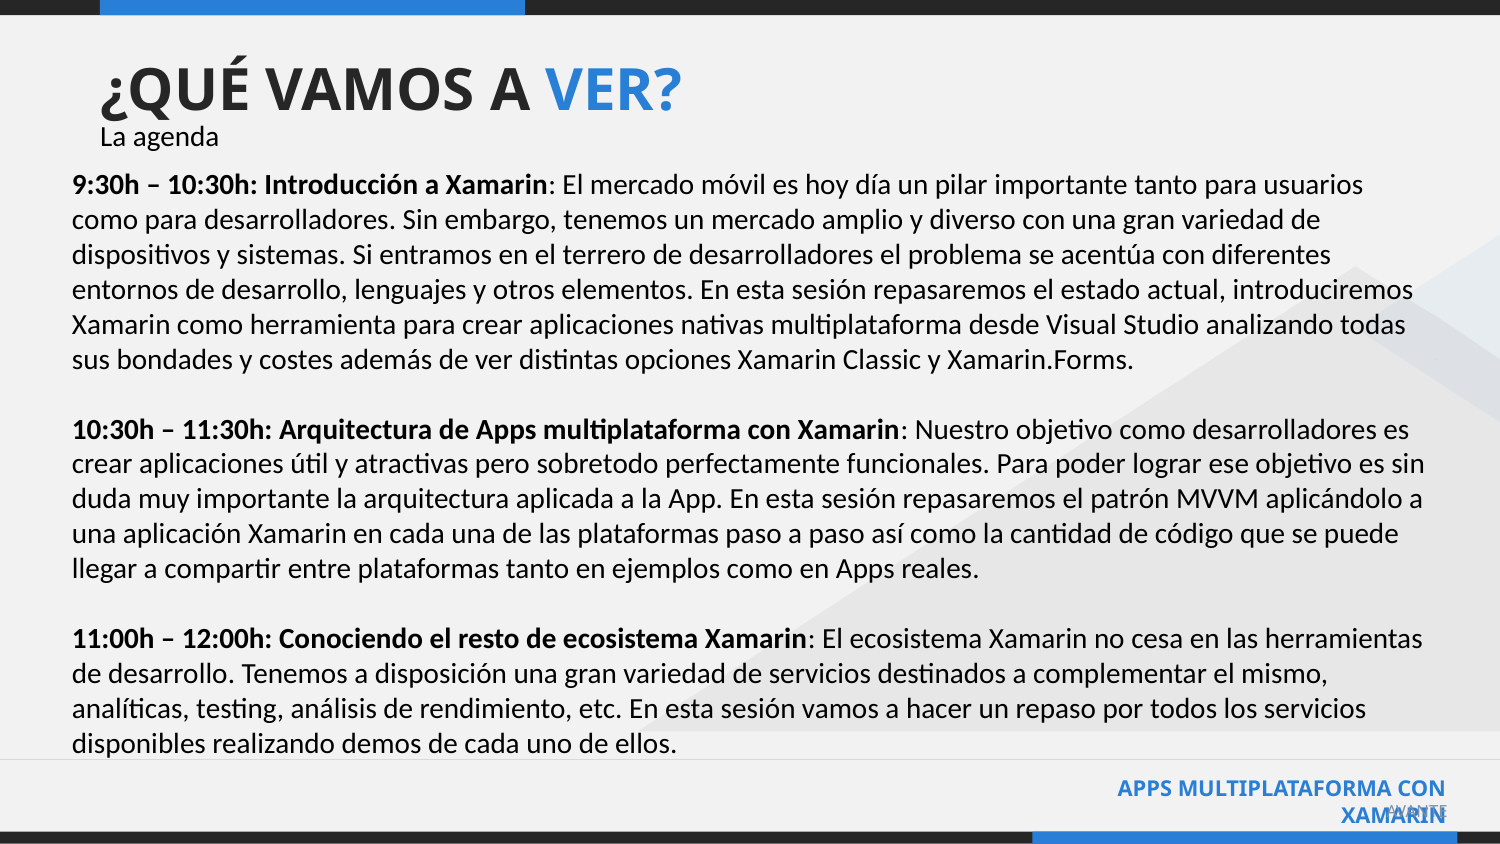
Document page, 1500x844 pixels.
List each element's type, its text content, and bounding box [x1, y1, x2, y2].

text_box 9:30h – 10:30h: Introducción a Xamarin: El mercado móvil es hoy día un pilar importante tanto para usuarios como para desarrolladores. Sin embargo, tenemos un mercado amplio y diverso con una gran variedad de dispositivos y sistemas. Si entramos en el terrero de desarrolladores el problema se acentúa con diferentes entornos de desarrollo, lenguajes y otros elementos. En esta sesión repasaremos el estado actual, introduciremos Xamarin como herramienta para crear aplicaciones nativas multiplataforma desde Visual Studio analizando todas sus bondades y costes además de ver distintas opciones Xamarin Classic y Xamarin.Forms. 10:30h – 11:30h: Arquitectura de Apps multiplataforma con Xamarin: Nuestro objetivo como desarrolladores es crear aplicaciones útil y atractivas pero sobretodo perfectamente funcionales. Para poder lograr ese objetivo es sin duda muy importante la arquitectura aplicada a la App. En esta sesión repasaremos el patrón MVVM aplicándolo a una aplicación Xamarin en cada una de las plataformas paso a paso así como la cantidad de código que se puede llegar a compartir entre plataformas tanto en ejemplos como en Apps reales. 11:00h – 12:00h: Conociendo el resto de ecosistema Xamarin: El ecosistema Xamarin no cesa en las herramientas de desarrollo. Tenemos a disposición una gran variedad de servicios destinados a complementar el mismo, analíticas, testing, análisis de rendimiento, etc. En esta sesión vamos a hacer un repaso por todos los servicios disponibles realizando demos de cada uno de ellos. [57, 157, 1450, 767]
list La agenda [85, 109, 1413, 157]
title ¿QUÉ VAMOS A VER? [85, 52, 1415, 135]
